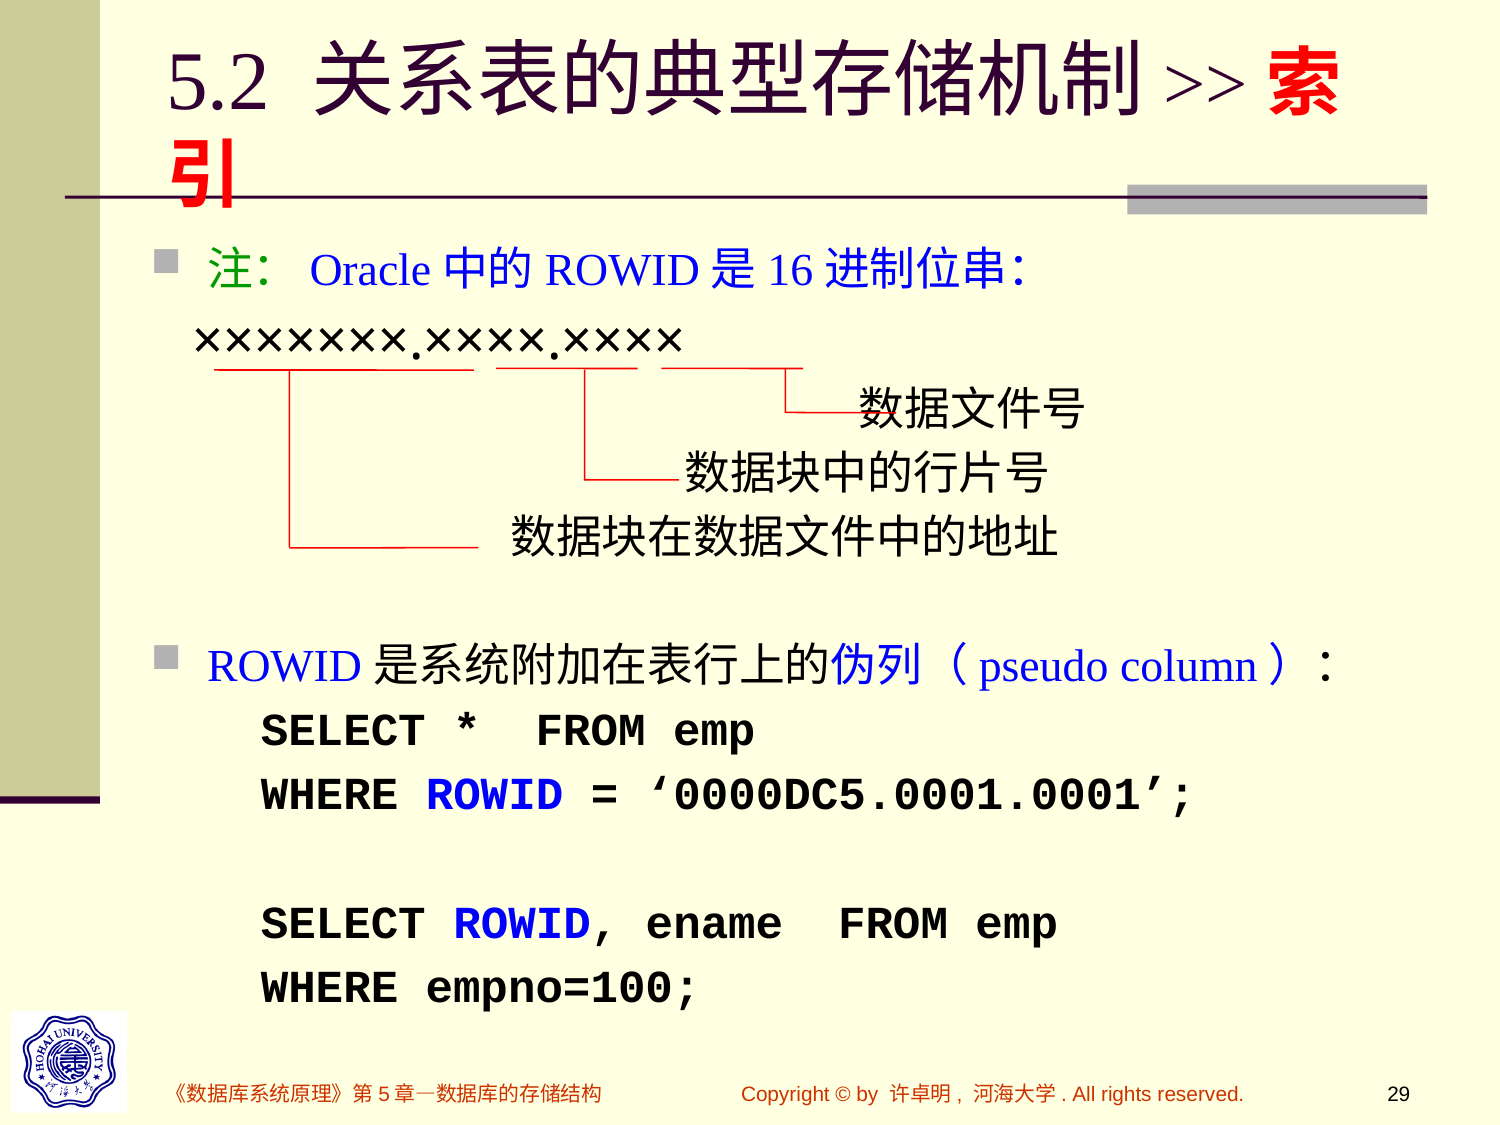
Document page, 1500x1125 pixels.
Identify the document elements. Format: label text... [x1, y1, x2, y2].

list 注：Oracle中的ROWID是16进制位串： ×××××××.××××.×××× 数据文件号 数据块中的行片号 数据块在数据文件中的地址 ROWID是系统附加在表行上的伪列（pseudo column）： SELECT * FROM emp WHERE ROWID = ‘0000DC5.0001.0001’; SELECT ROWID, ename FROM emp WHERE empno=100; [135, 231, 1426, 1059]
picture [11, 1011, 127, 1113]
slide_number Copyright © by 许卓明, 河海大学. All rights reserved. [726, 1073, 1294, 1115]
slide_number 29 [1316, 1073, 1425, 1115]
footer 《数据库系统原理》第5章—数据库的存储结构 [151, 1073, 703, 1115]
title 5.2 关系表的典型存储机制>>索引 [150, 45, 1426, 197]
